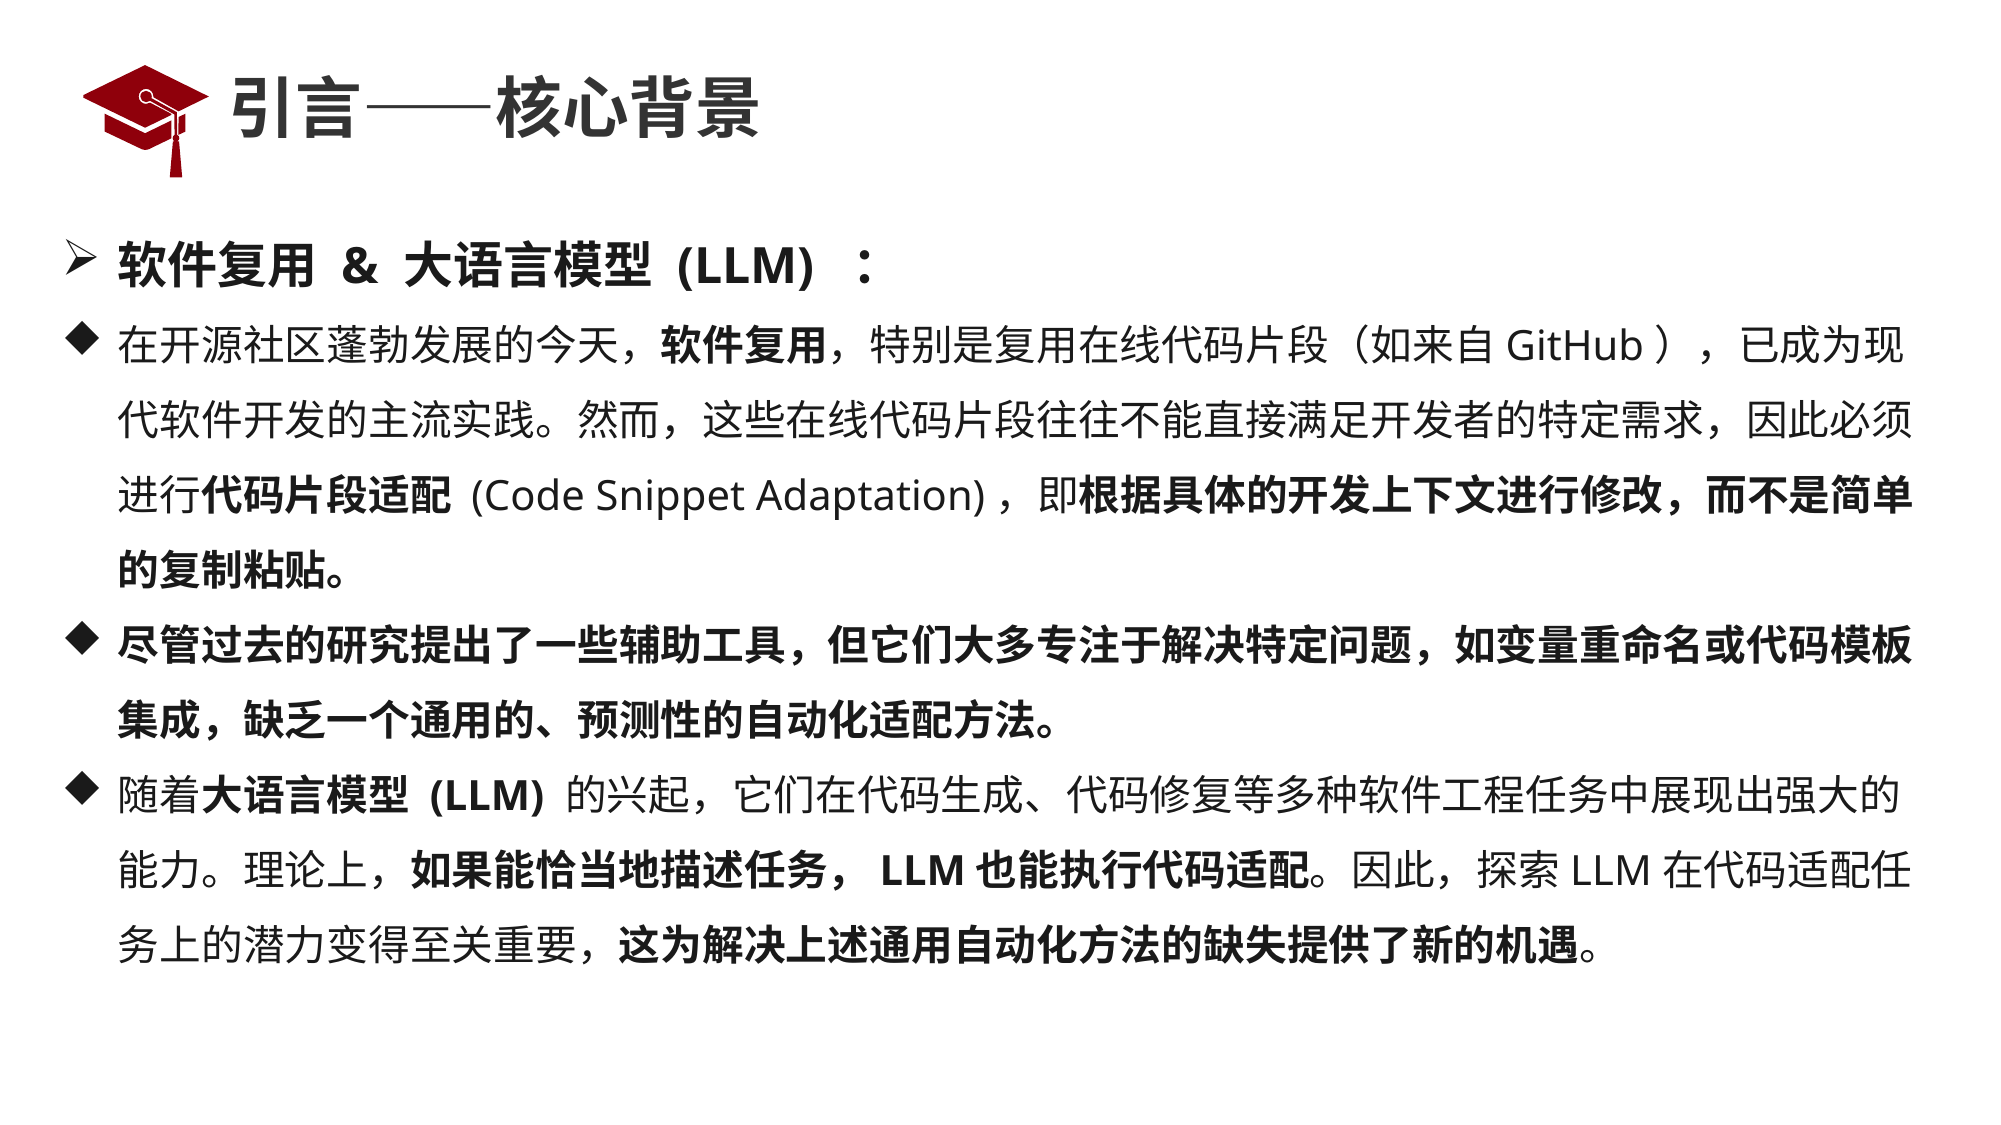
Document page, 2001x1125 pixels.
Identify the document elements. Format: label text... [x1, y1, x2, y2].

text_box 软件复用 & 大语言模型 (LLM) ： 在开源社区蓬勃发展的今天，软件复用，特别是复用在线代码片段（如来自GitHub），已成为现代软件开发的主流实践。然而，这些在线代码片段往往不能直接满足开发者的特定需求，因此必须进行代码片段适配 (Code Snippet Adaptation)，即根据具体的开发上下文进行修改，而不是简单的复制粘贴。 尽管过去的研究提出了一些辅助工具，但它们大多专注于解决特定问题，如变量重命名或代码模板集成，缺乏一个通用的、预测性的自动化适配方法。 随着大语言模型 (LLM) 的兴起，它们在代码生成、代码修复等多种软件工程任务中展现出强大的能力。理论上，如果能恰当地描述任务，LLM也能执行代码适配。因此，探索LLM在代码适配任务上的潜力变得至关重要，这为解决上述通用自动化方法的缺失提供了新的机遇。 [46, 196, 1953, 656]
title 引言——核心背景 [213, 55, 1832, 168]
